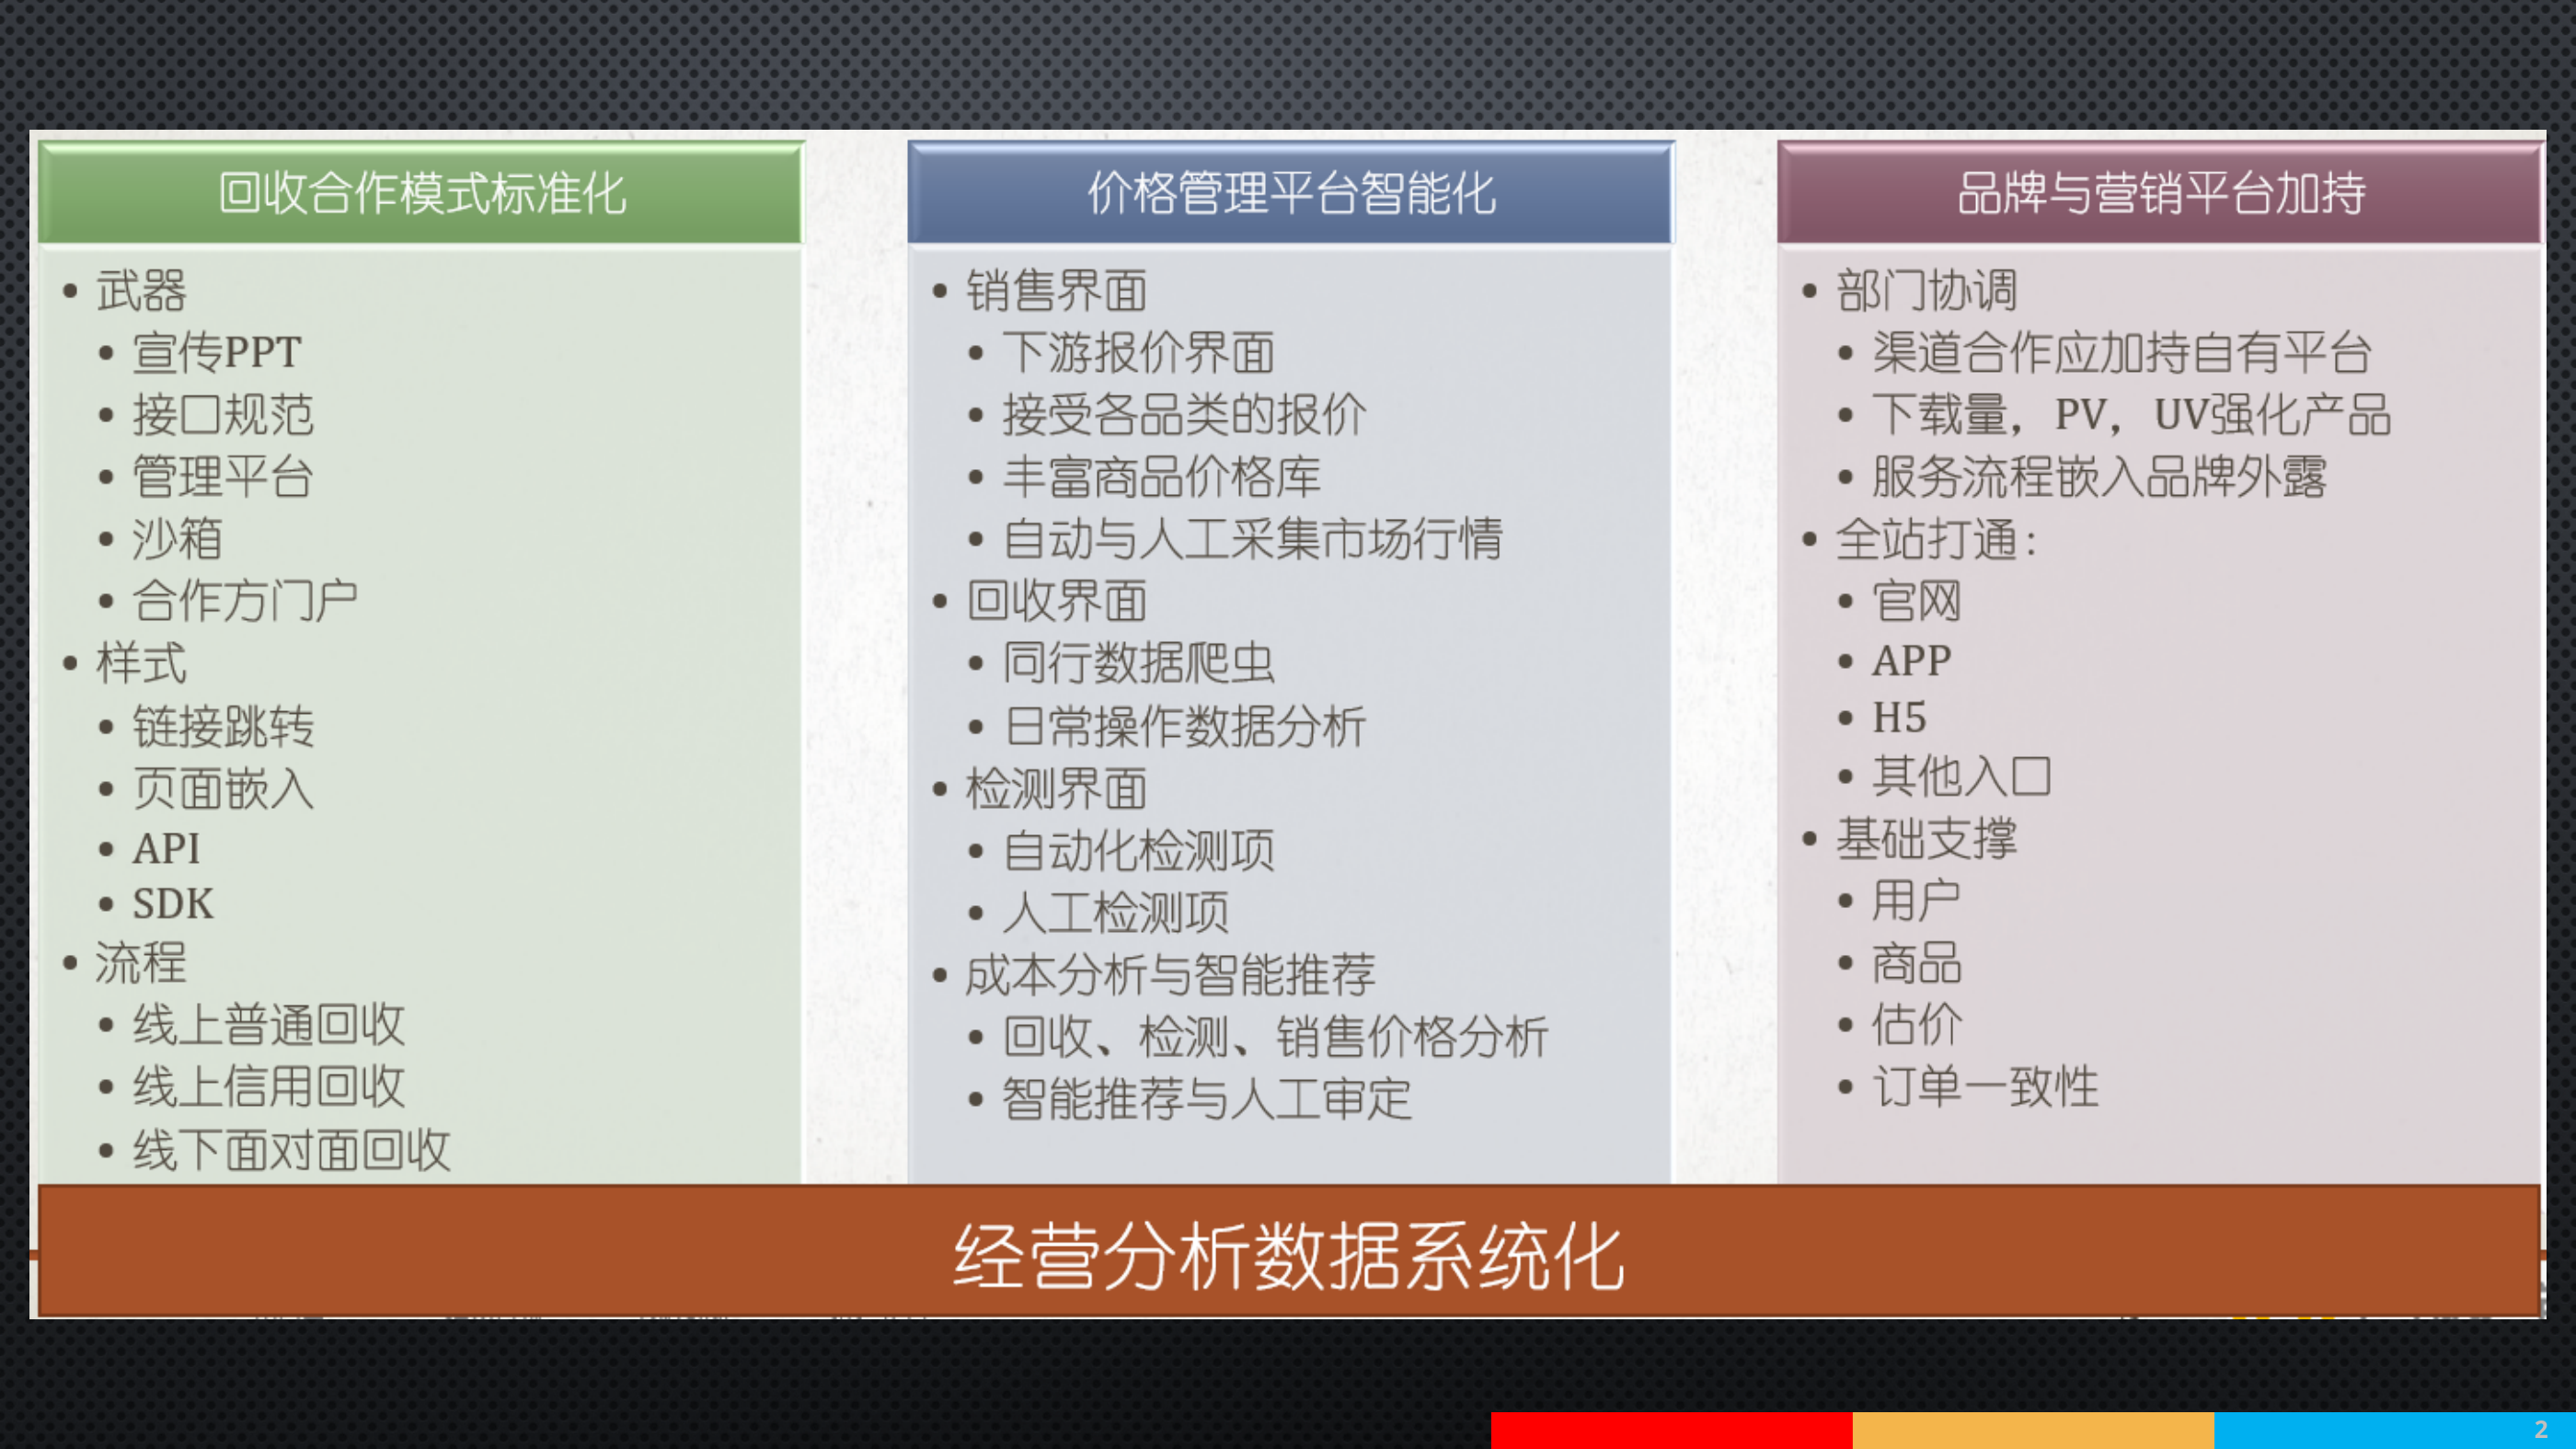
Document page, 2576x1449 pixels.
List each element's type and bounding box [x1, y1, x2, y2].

picture [29, 130, 2547, 1319]
